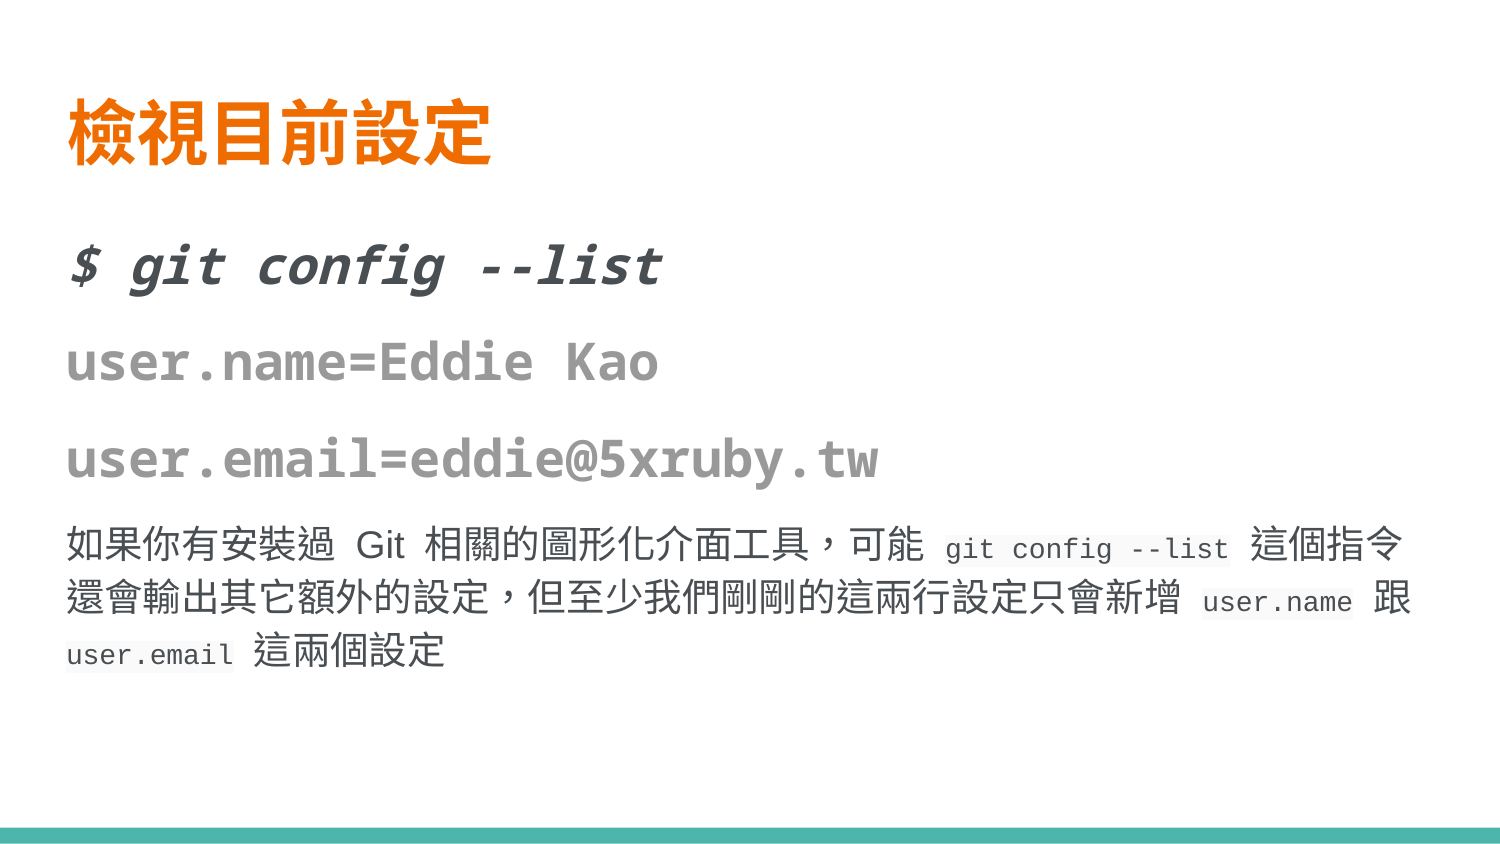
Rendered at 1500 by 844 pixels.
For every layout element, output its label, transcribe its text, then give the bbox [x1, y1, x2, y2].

title 檢視目前設定 [51, 72, 1449, 189]
list $ git config --list user.name=Eddie Kao user.email=eddie@5xruby.tw 如果你有安裝過 Git 相關的圖形化介面工具，可能 git config --list 這個指令還會輸出其它額外的設定，但至少我們剛剛的這兩行設定只會新增 user.name 跟 user.email 這兩個設定 [51, 207, 1449, 750]
